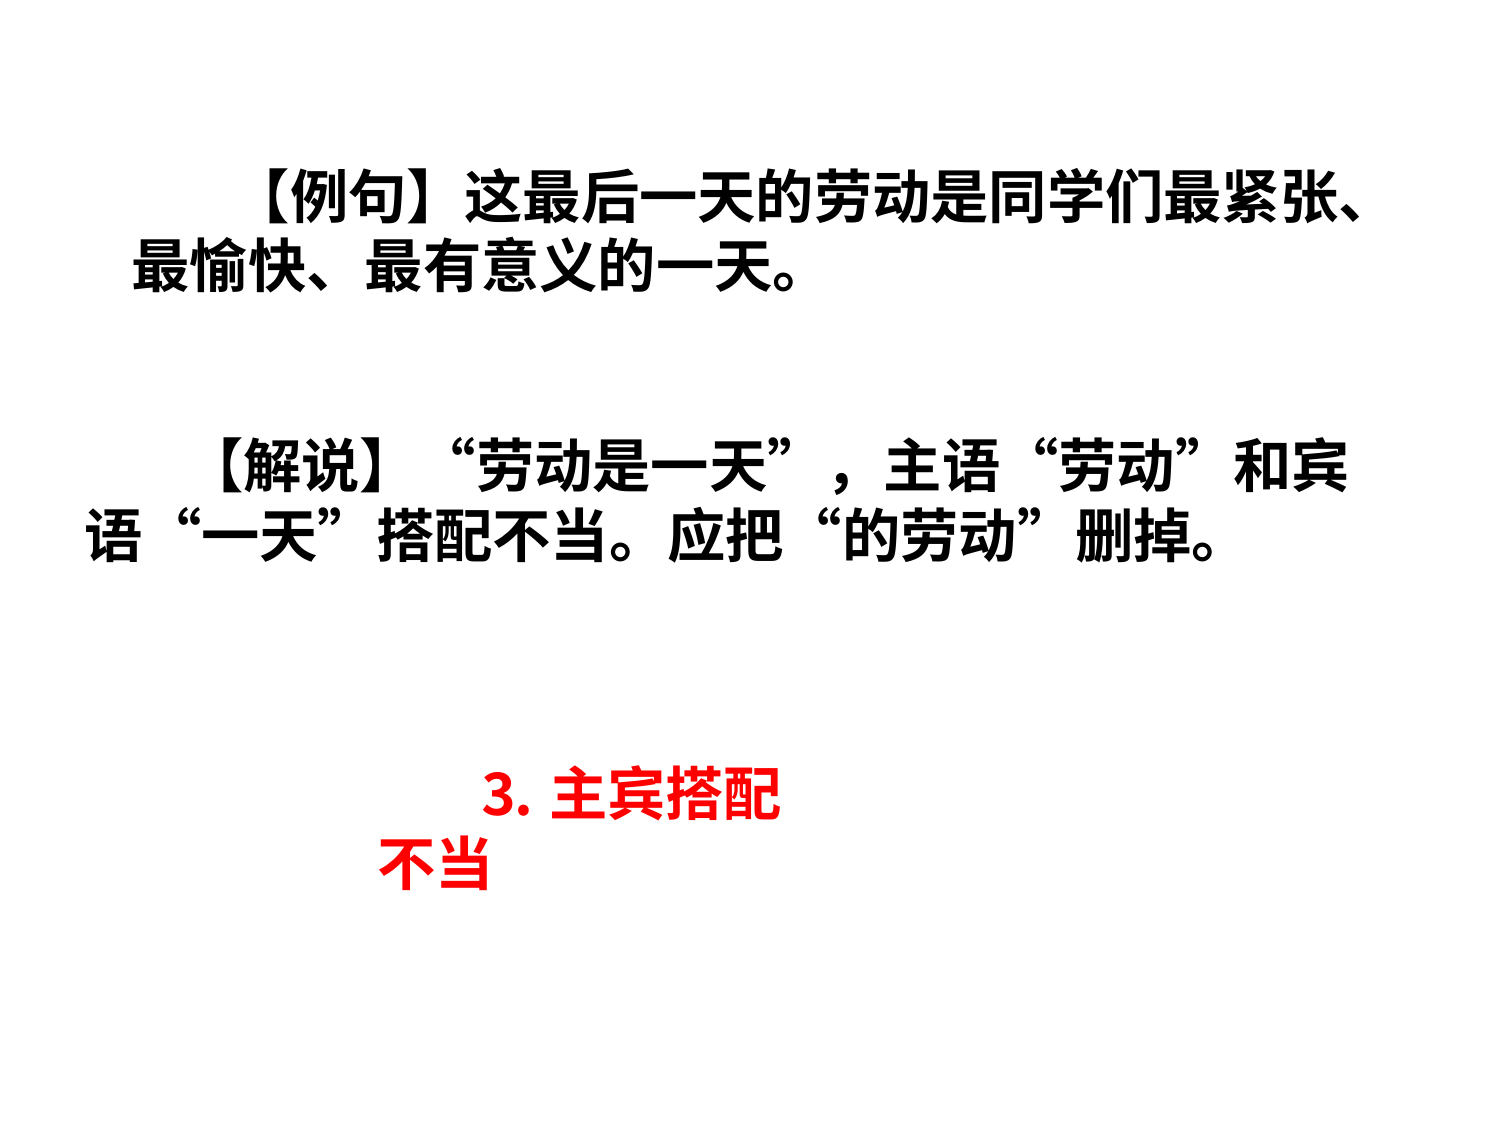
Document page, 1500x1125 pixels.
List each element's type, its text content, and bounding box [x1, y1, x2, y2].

text_box 【例句】这最后一天的劳动是同学们最紧张、最愉快、最有意义的一天。 [117, 152, 1465, 307]
text_box ⒊主宾搭配不当 [362, 750, 814, 835]
text_box 【解说】“劳动是一天”，主语“劳动”和宾语“一天”搭配不当。应把“的劳动”删掉。 [70, 421, 1407, 577]
